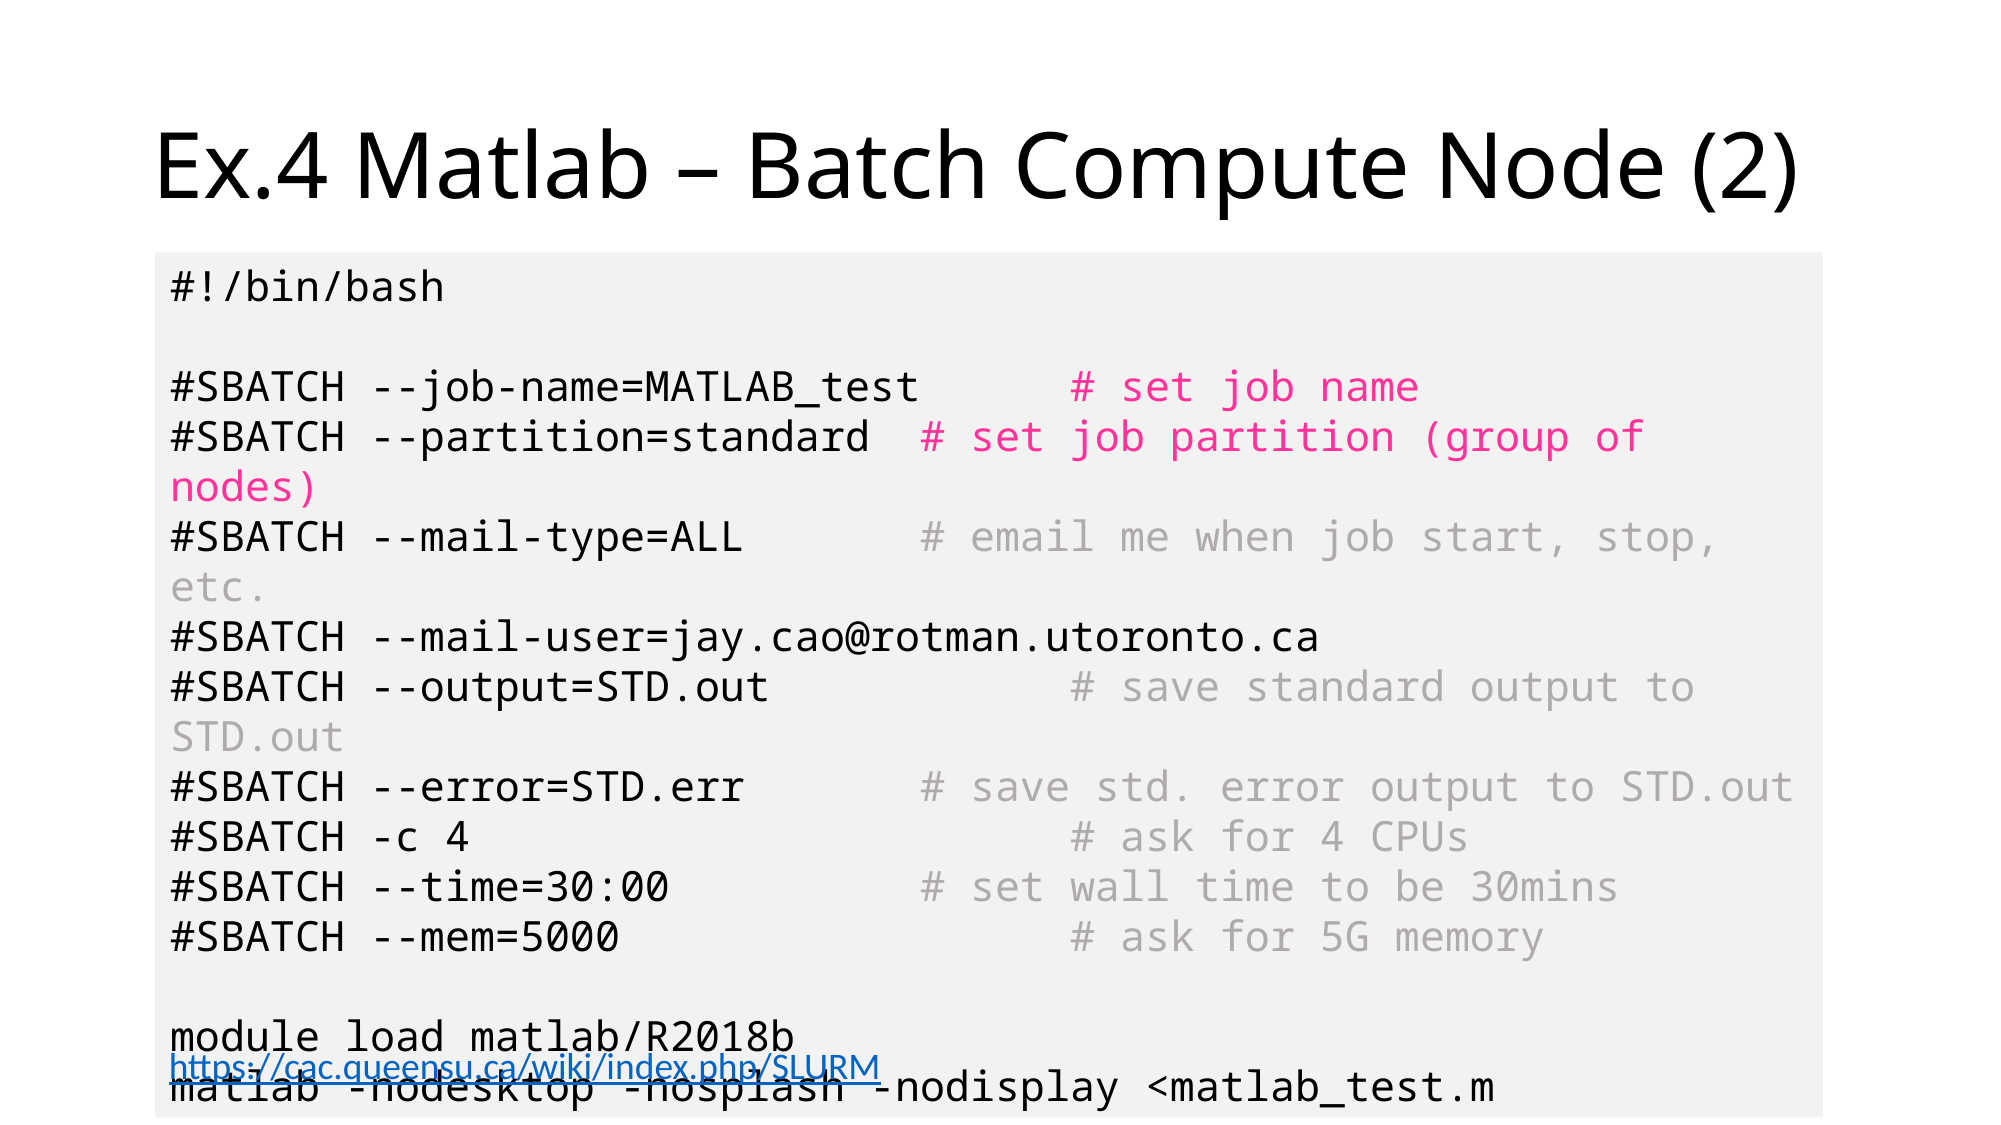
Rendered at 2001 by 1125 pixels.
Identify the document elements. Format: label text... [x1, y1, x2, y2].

text_box #!/bin/bash #SBATCH --job-name=MATLAB_test # set job name #SBATCH --partition=standard # set job partition (group of nodes) #SBATCH --mail-type=ALL # email me when job start, stop, etc. #SBATCH --mail-user=jay.cao@rotman.utoronto.ca #SBATCH --output=STD.out # save standard output to STD.out #SBATCH --error=STD.err # save std. error output to STD.out #SBATCH -c 4 # ask for 4 CPUs #SBATCH --time=30:00 # set wall time to be 30mins #SBATCH --mem=5000 # ask for 5G memory module load matlab/R2018b matlab -nodesktop -nosplash -nodisplay <matlab_test.m [155, 252, 1823, 1118]
title Ex.4 Matlab – Batch Compute Node (2) [137, 59, 1863, 278]
text_box https://cac.queensu.ca/wiki/index.php/SLURM [154, 1034, 897, 1095]
